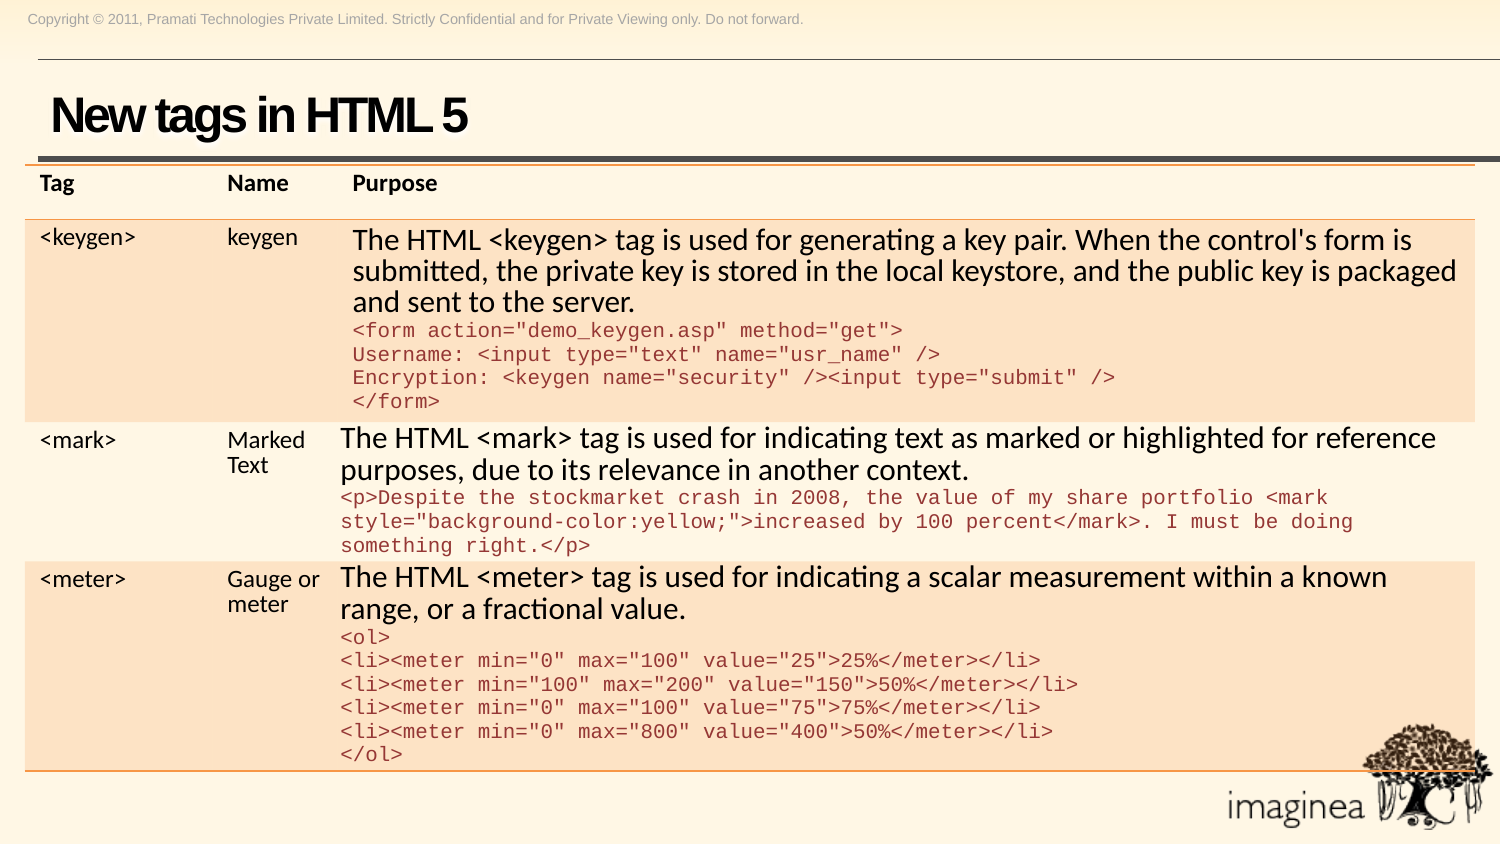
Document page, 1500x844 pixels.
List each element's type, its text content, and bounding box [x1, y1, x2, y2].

table_cell <mark> [25, 422, 212, 561]
table_cell Marked Text [212, 422, 337, 561]
title New tags in HTML 5 [37, 65, 1438, 160]
picture [1218, 684, 1497, 830]
table_cell Gauge or meter [212, 561, 337, 770]
table_header Name [212, 166, 337, 219]
table_header Purpose [337, 166, 1475, 219]
table_cell <keygen> [25, 220, 212, 422]
table_cell The HTML <keygen> tag is used for generating a key pair. When the control's form is submitted, the private key is stored in the local keystore, and the public key is packaged and sent to the server. <form action="demo_keygen.asp" method="get"> Username: <input type="text" name="usr_name" /> Encryption: <keygen name="security" /><input type="submit" /> </form> [337, 220, 1475, 422]
table_cell The HTML <meter> tag is used for indicating a scalar measurement within a known range, or a fractional value. <ol> <li><meter min="0" max="100" value="25">25%</meter></li> <li><meter min="100" max="200" value="150">50%</meter></li> <li><meter min="0" max="100" value="75">75%</meter></li> <li><meter min="0" max="800" value="400">50%</meter></li> </ol> [337, 561, 1475, 770]
table_cell <meter> [25, 561, 212, 770]
table_cell The HTML <mark> tag is used for indicating text as marked or highlighted for reference purposes, due to its relevance in another context. <p>Despite the stockmarket crash in 2008, the value of my share portfolio <mark style="background-color:yellow;">increased by 100 percent</mark>. I must be doing something right.</p> [337, 422, 1475, 561]
table_header Tag [25, 166, 212, 219]
table_cell keygen [212, 220, 337, 422]
